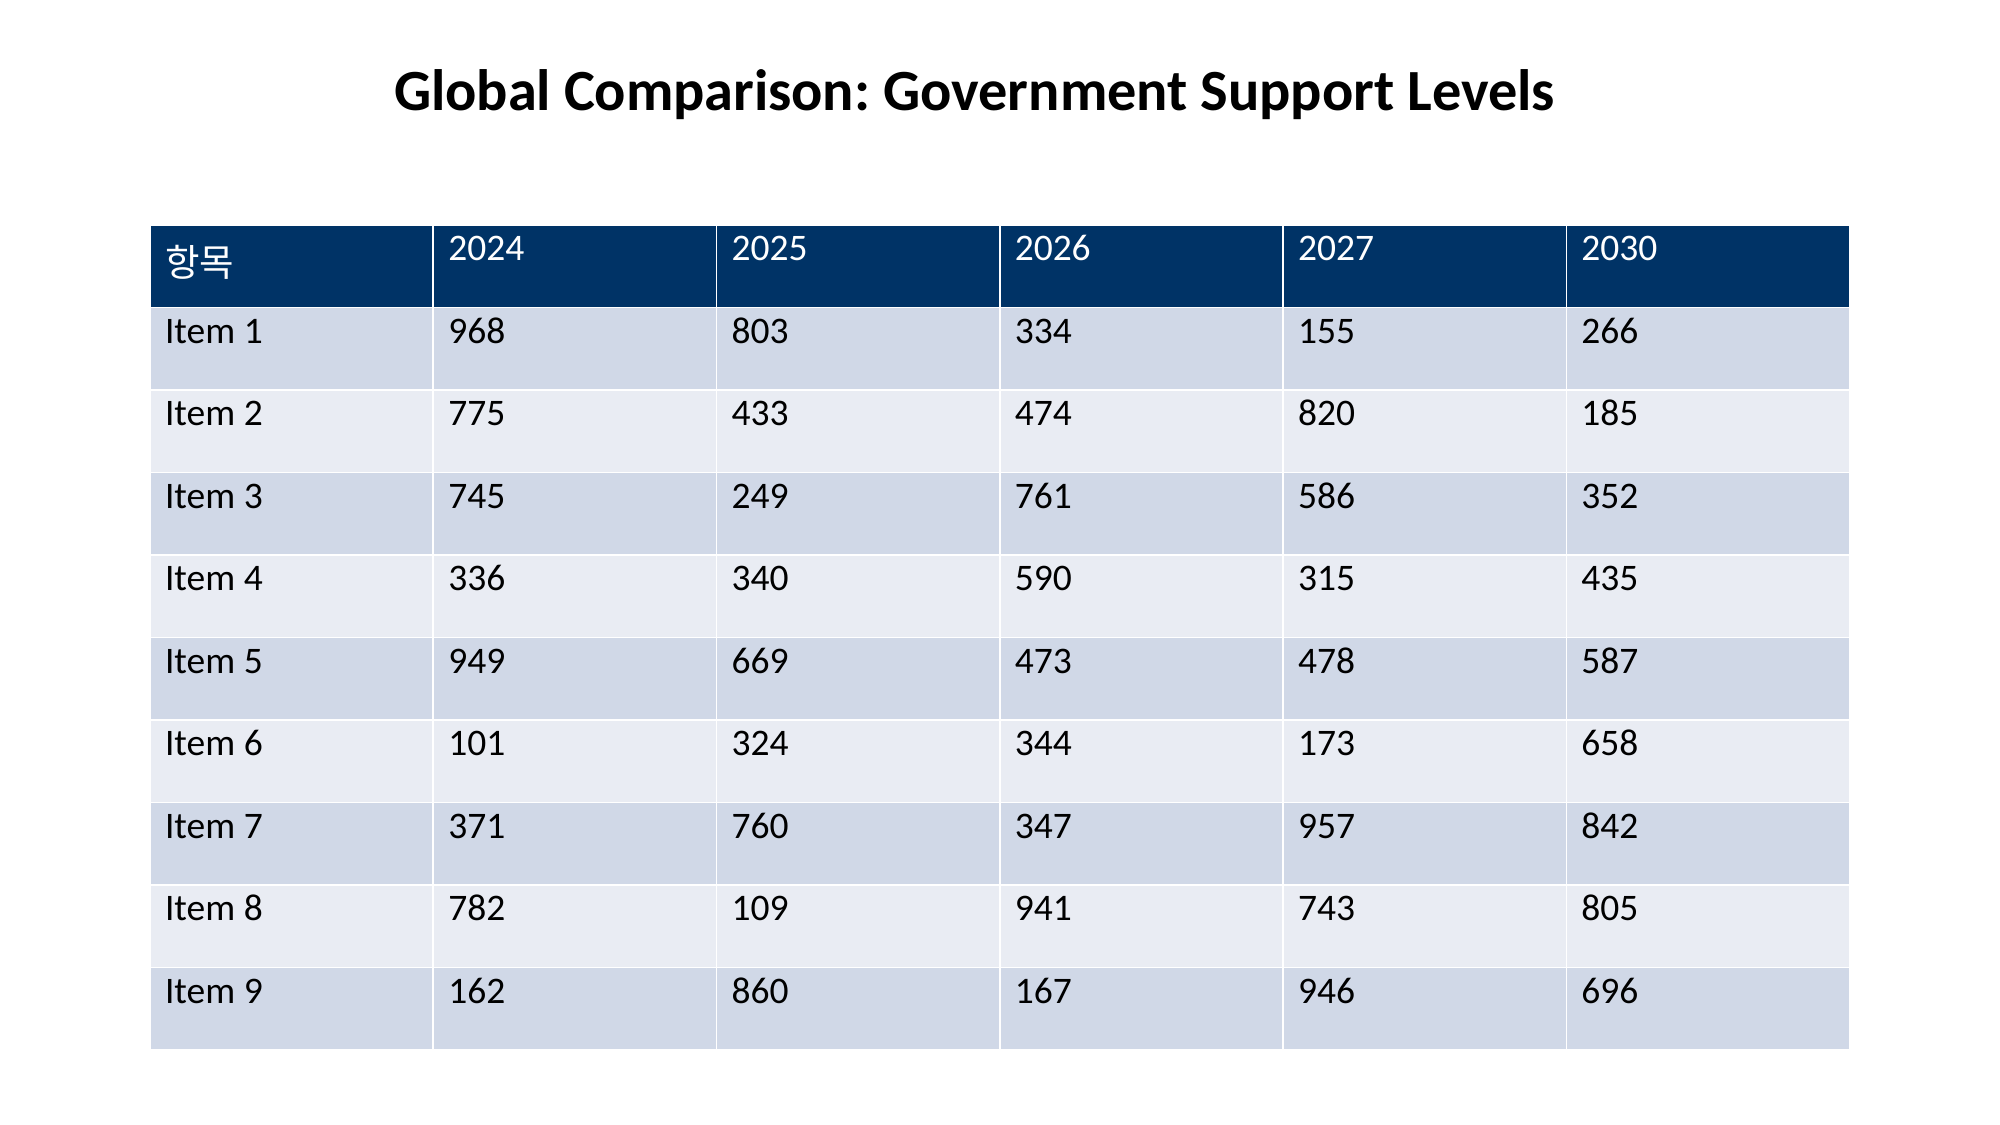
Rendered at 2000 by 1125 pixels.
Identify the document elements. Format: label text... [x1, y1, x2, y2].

table_cell 334 [1001, 308, 1282, 389]
table_cell 109 [717, 886, 999, 967]
table_cell 478 [1284, 638, 1566, 719]
table_cell 743 [1284, 886, 1566, 967]
table_cell 435 [1567, 556, 1849, 637]
table_cell 820 [1284, 391, 1566, 472]
table_cell 658 [1567, 721, 1849, 802]
table_cell Item 2 [151, 391, 432, 472]
table_cell 101 [434, 721, 716, 802]
table_header 2025 [717, 226, 999, 307]
table_cell 842 [1567, 803, 1849, 884]
table_cell 782 [434, 886, 716, 967]
table_cell 473 [1001, 638, 1282, 719]
table_header 2030 [1567, 226, 1849, 307]
table_cell Item 8 [151, 886, 432, 967]
table_cell Item 5 [151, 638, 432, 719]
table_cell 266 [1567, 308, 1849, 389]
table_cell 433 [717, 391, 999, 472]
table_cell 173 [1284, 721, 1566, 802]
table_cell Item 6 [151, 721, 432, 802]
table_cell 745 [434, 473, 716, 554]
table_cell 249 [717, 473, 999, 554]
table_cell 324 [717, 721, 999, 802]
table_cell 696 [1567, 968, 1849, 1049]
table_cell 352 [1567, 473, 1849, 554]
table_cell 590 [1001, 556, 1282, 637]
table_cell 946 [1284, 968, 1566, 1049]
table_cell 587 [1567, 638, 1849, 719]
table_cell 344 [1001, 721, 1282, 802]
table_cell 336 [434, 556, 716, 637]
table_cell Item 3 [151, 473, 432, 554]
table_cell 371 [434, 803, 716, 884]
table_cell 185 [1567, 391, 1849, 472]
table_cell 805 [1567, 886, 1849, 967]
table_cell 803 [717, 308, 999, 389]
table_cell 775 [434, 391, 716, 472]
table_cell Item 4 [151, 556, 432, 637]
table_cell 586 [1284, 473, 1566, 554]
table_header 항목 [151, 226, 432, 307]
table_cell 761 [1001, 473, 1282, 554]
table_cell 860 [717, 968, 999, 1049]
table_cell Item 7 [151, 803, 432, 884]
table_cell 347 [1001, 803, 1282, 884]
table_header 2024 [434, 226, 716, 307]
table_cell Item 1 [151, 308, 432, 389]
table_cell 340 [717, 556, 999, 637]
table_cell 968 [434, 308, 716, 389]
table_cell 957 [1284, 803, 1566, 884]
table_cell Item 9 [151, 968, 432, 1049]
table_header 2026 [1001, 226, 1282, 307]
table_cell 941 [1001, 886, 1282, 967]
table_cell 155 [1284, 308, 1566, 389]
table_cell 315 [1284, 556, 1566, 637]
table_cell 760 [717, 803, 999, 884]
table_cell 669 [717, 638, 999, 719]
table_cell 949 [434, 638, 716, 719]
text_box Global Comparison: Government Support Levels [379, 45, 1571, 130]
table_cell 474 [1001, 391, 1282, 472]
table_cell 167 [1001, 968, 1282, 1049]
table_header 2027 [1284, 226, 1566, 307]
table_cell 162 [434, 968, 716, 1049]
